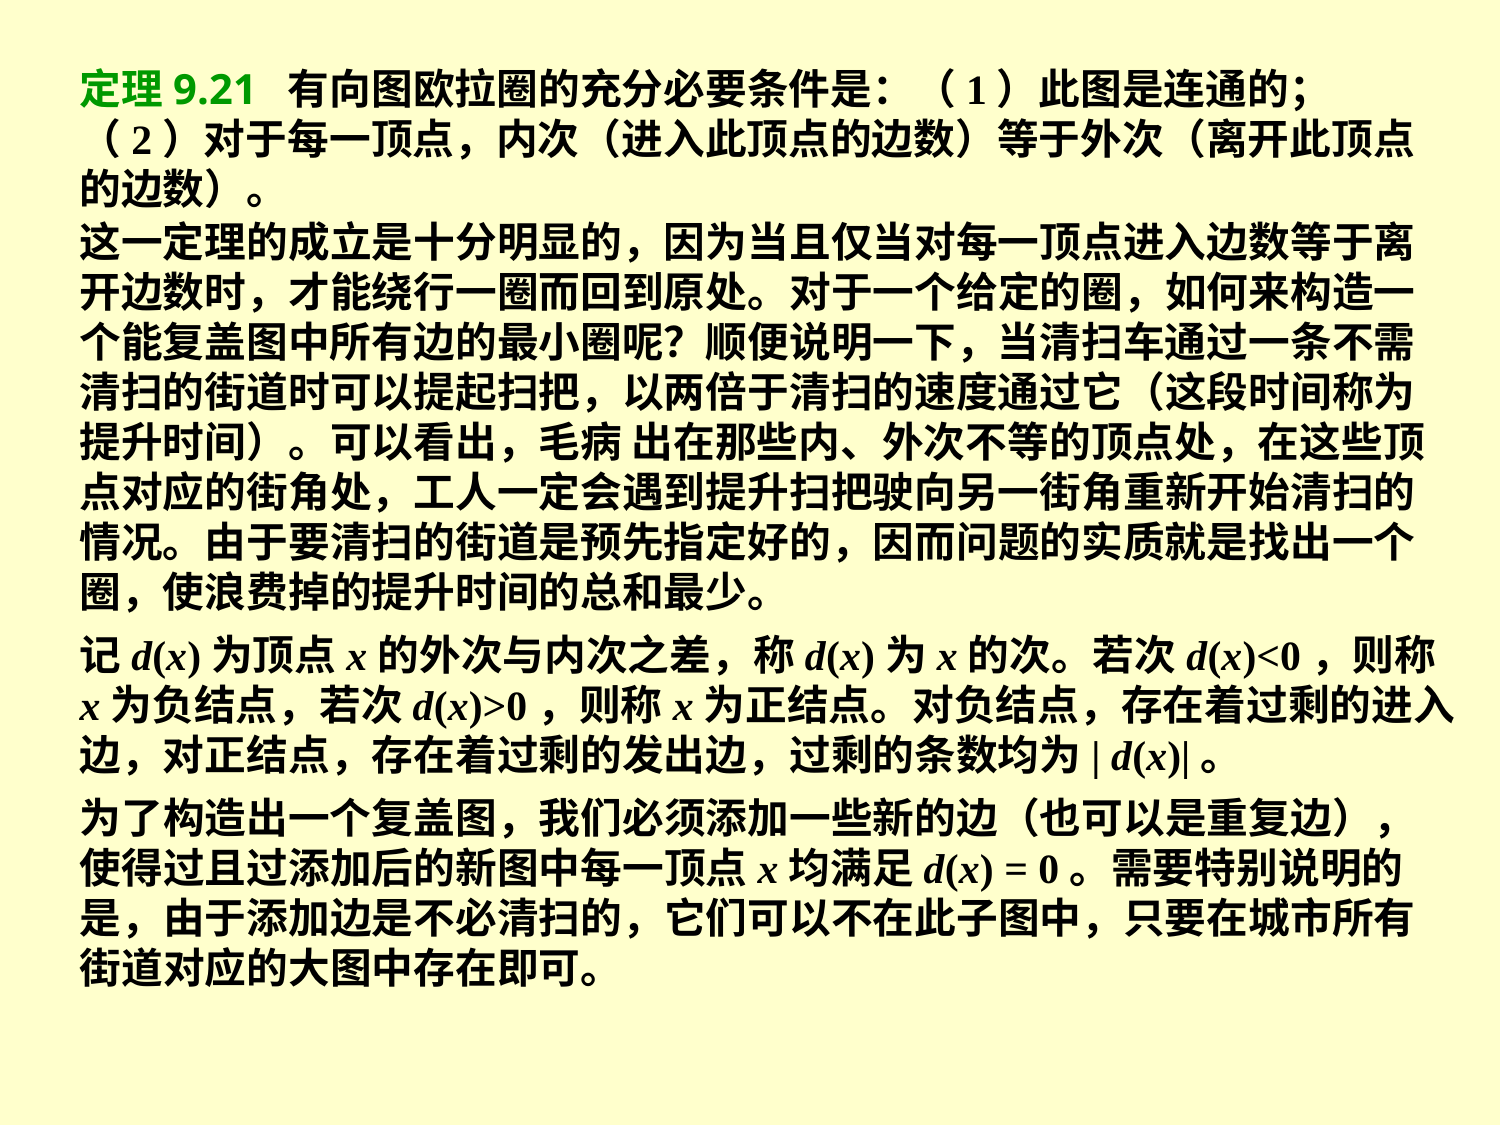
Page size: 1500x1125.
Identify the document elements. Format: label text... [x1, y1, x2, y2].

text_box 定理9.21 有向图欧拉圈的充分必要条件是：（1）此图是连通的；（2）对于每一顶点，内次（进入此顶点的边数）等于外次（离开此顶点的边数）。 [64, 55, 1447, 208]
text_box 为了构造出一个复盖图，我们必须添加一些新的边（也可以是重复边），使得过且过添加后的新图中每一顶点x均满足d(x) = 0。需要特别说明的是，由于添加边是不必清扫的，它们可以不在此子图中，只要在城市所有街道对应的大图中存在即可。 [64, 784, 1459, 1000]
text_box 这一定理的成立是十分明显的，因为当且仅当对每一顶点进入边数等于离开边数时，才能绕行一圈而回到原处。对于一个给定的圈，如何来构造一个能复盖图中所有边的最小圈呢？顺便说明一下，当清扫车通过一条不需清扫的街道时可以提起扫把，以两倍于清扫的速度通过它（这段时间称为提升时间）。可以看出，毛病 出在那些内、外次不等的顶点处，在这些顶点对应的街角处，工人一定会遇到提升扫把驶向另一街角重新开始清扫的情况。由于要清扫的街道是预先指定好的，因而问题的实质就是找出一个圈，使浪费掉的提升时间的总和最少。 [64, 208, 1447, 621]
text_box 记d(x)为顶点x的外次与内次之差，称d(x)为x的次。若次d(x)<0，则称x为负结点，若次d(x)>0，则称x为正结点。对负结点，存在着过剩的进入边，对正结点，存在着过剩的发出边，过剩的条数均为| d(x)|。 [64, 621, 1471, 787]
